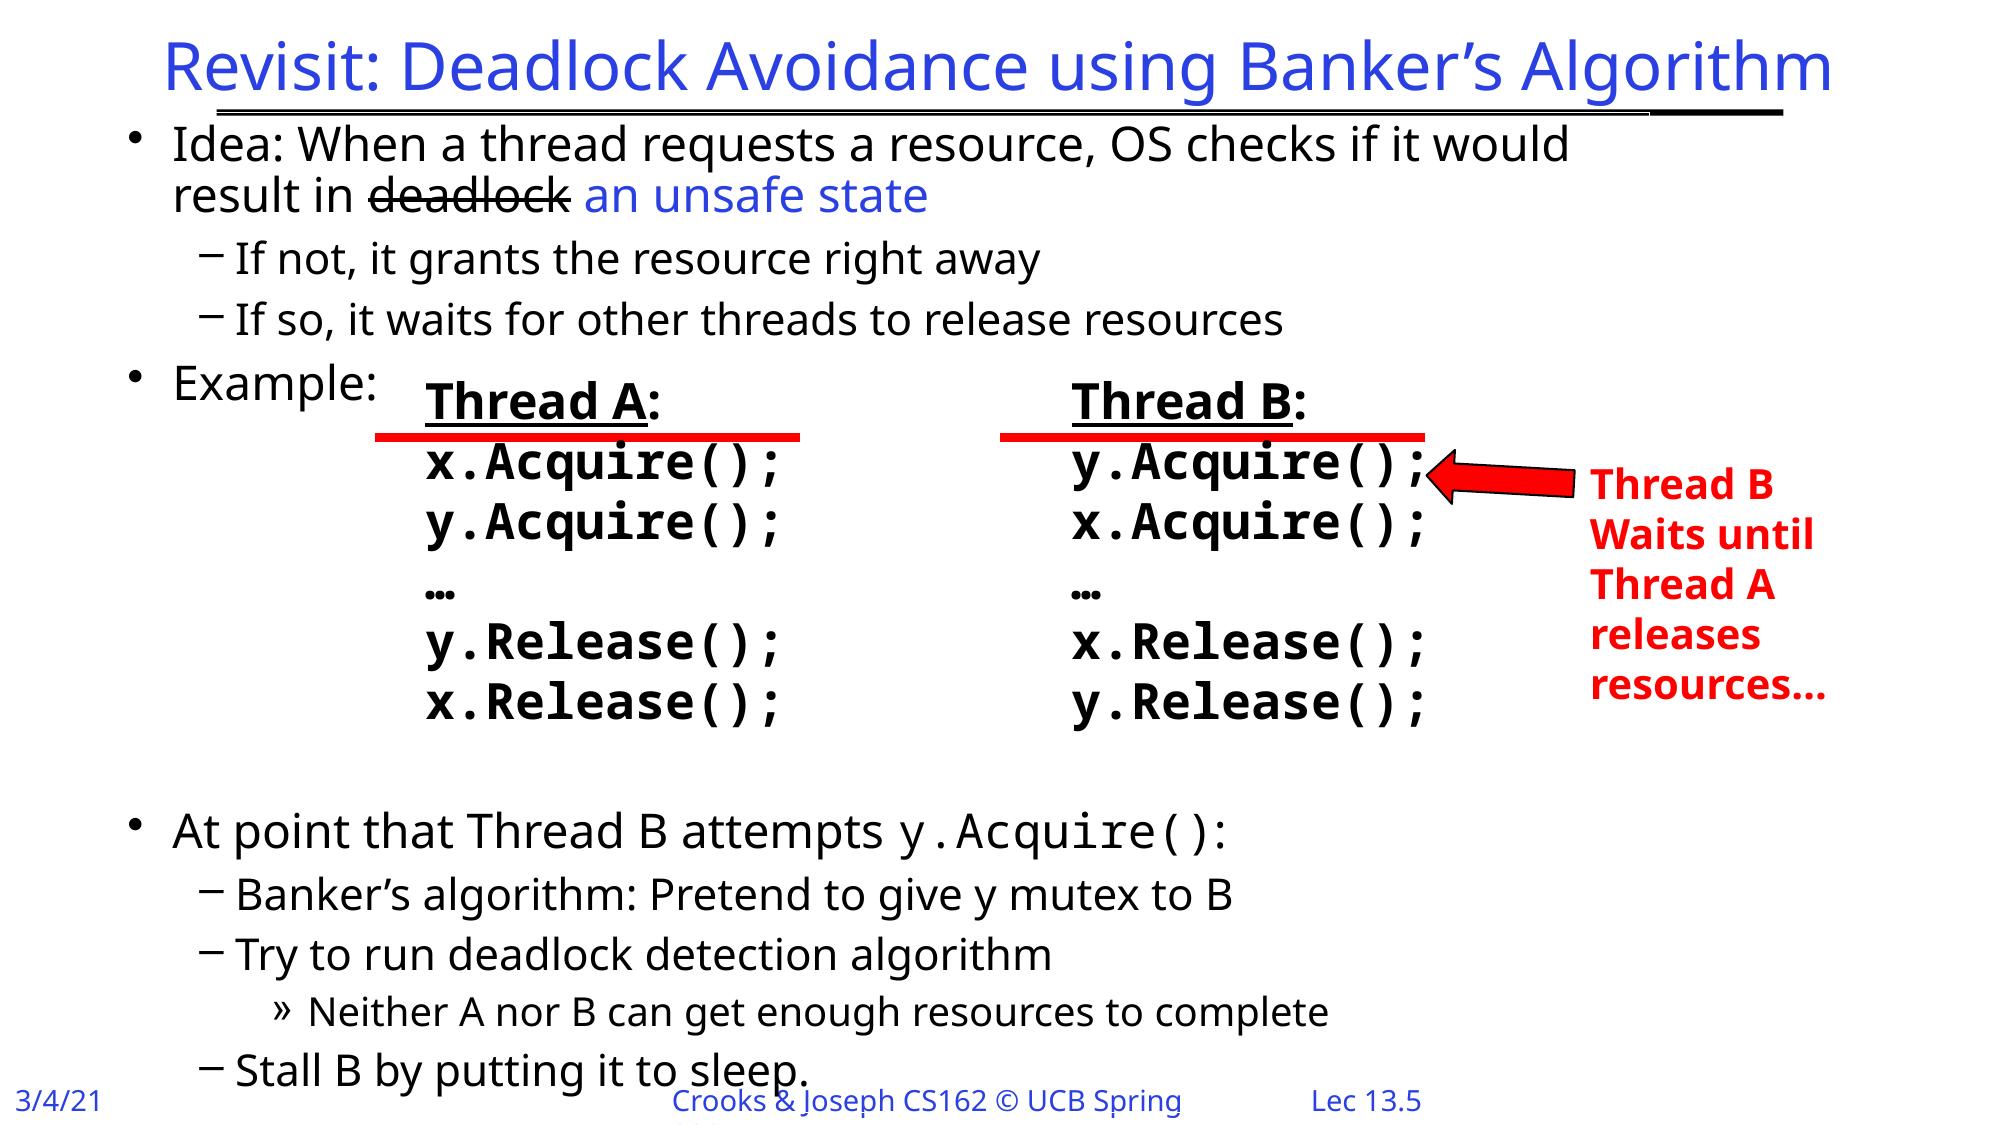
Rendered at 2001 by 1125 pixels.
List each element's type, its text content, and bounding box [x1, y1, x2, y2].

text_box [1426, 449, 1575, 504]
text_box Thread A: x.Acquire(); y.Acquire(); … y.Release(); x.Release(); [410, 362, 838, 738]
list Idea: When a thread requests a resource, OS checks if it would result in deadlock an unsafe state If not, it grants the resource right away If so, it waits for other threads to release resources Example: At point that Thread B attempts y.Acquire(): Banker’s algorithm: Pretend to give y mutex to B Try to run deadlock detection algorithm Neither A nor B can get enough resources to complete Stall B by putting it to sleep. [112, 112, 1650, 1113]
title Revisit: Deadlock Avoidance using Banker’s Algorithm [112, 24, 1888, 113]
text_box Thread B: y.Acquire(); x.Acquire(); … x.Release(); y.Release(); [1057, 362, 1485, 738]
text_box Thread B Waits until Thread A releases resources… [1575, 450, 1912, 715]
